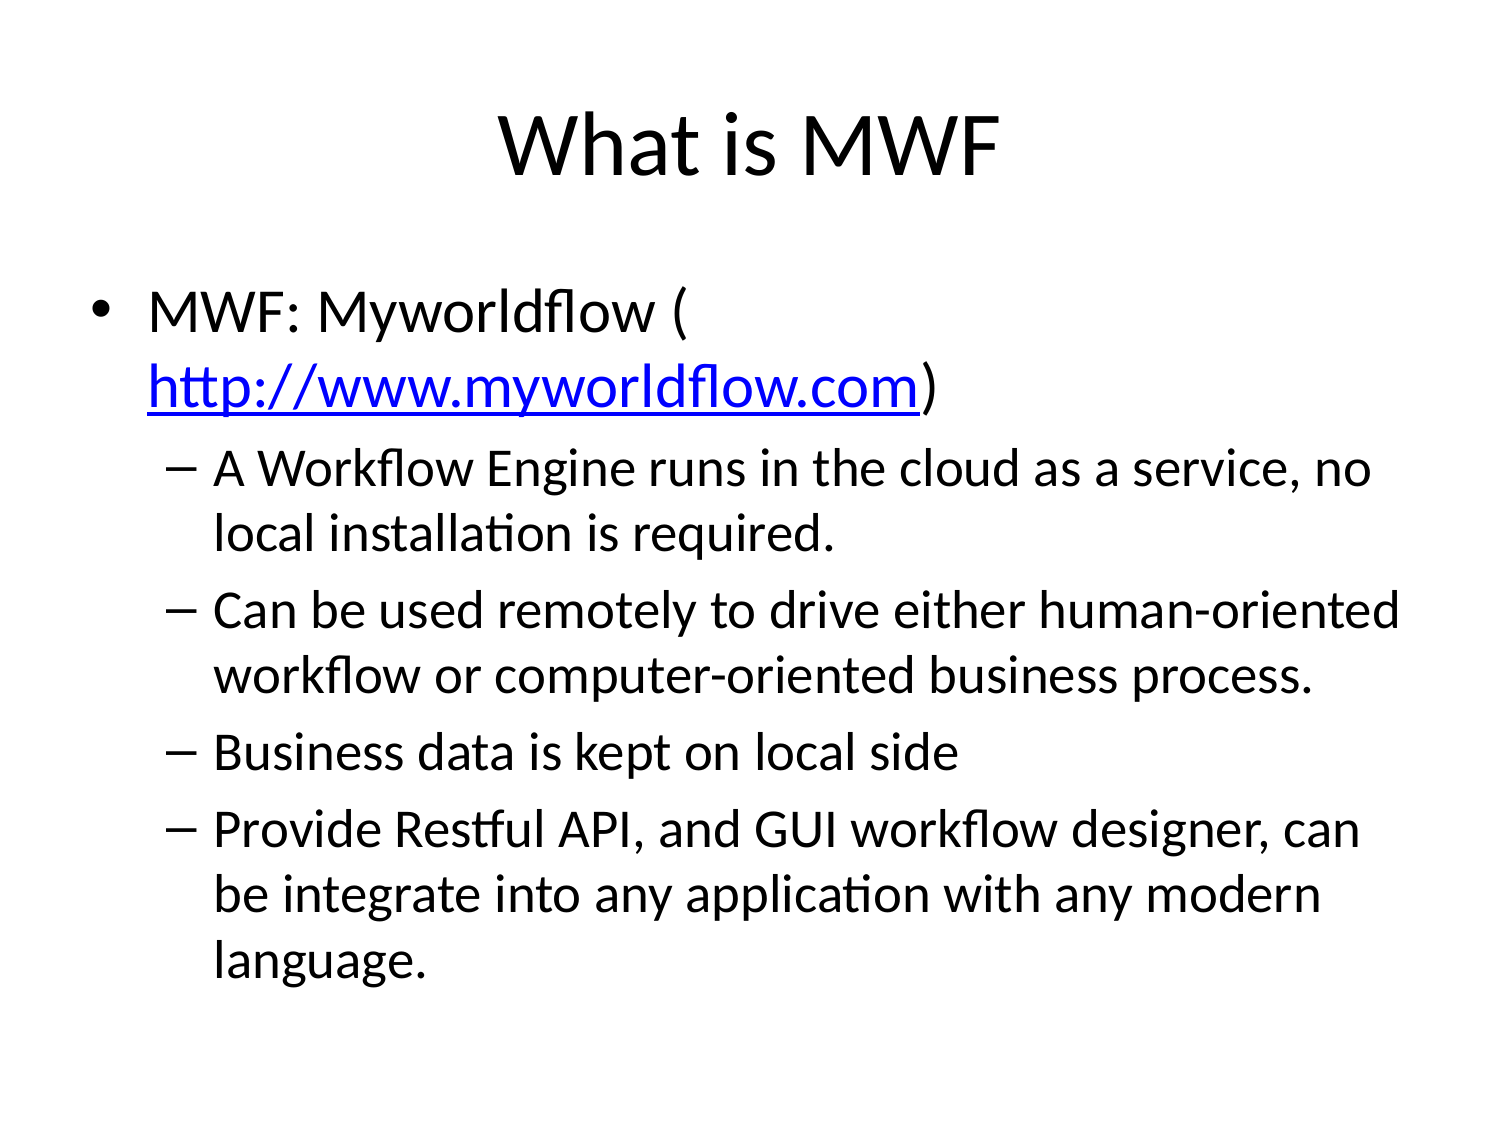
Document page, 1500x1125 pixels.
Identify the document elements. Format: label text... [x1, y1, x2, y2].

title What is MWF [75, 45, 1425, 233]
list MWF: Myworldflow (http://www.myworldflow.com) A Workflow Engine runs in the cloud as a service, no local installation is required. Can be used remotely to drive either human-oriented workflow or computer-oriented business process. Business data is kept on local side Provide Restful API, and GUI workflow designer, can be integrate into any application with any modern language. [75, 262, 1425, 1005]
